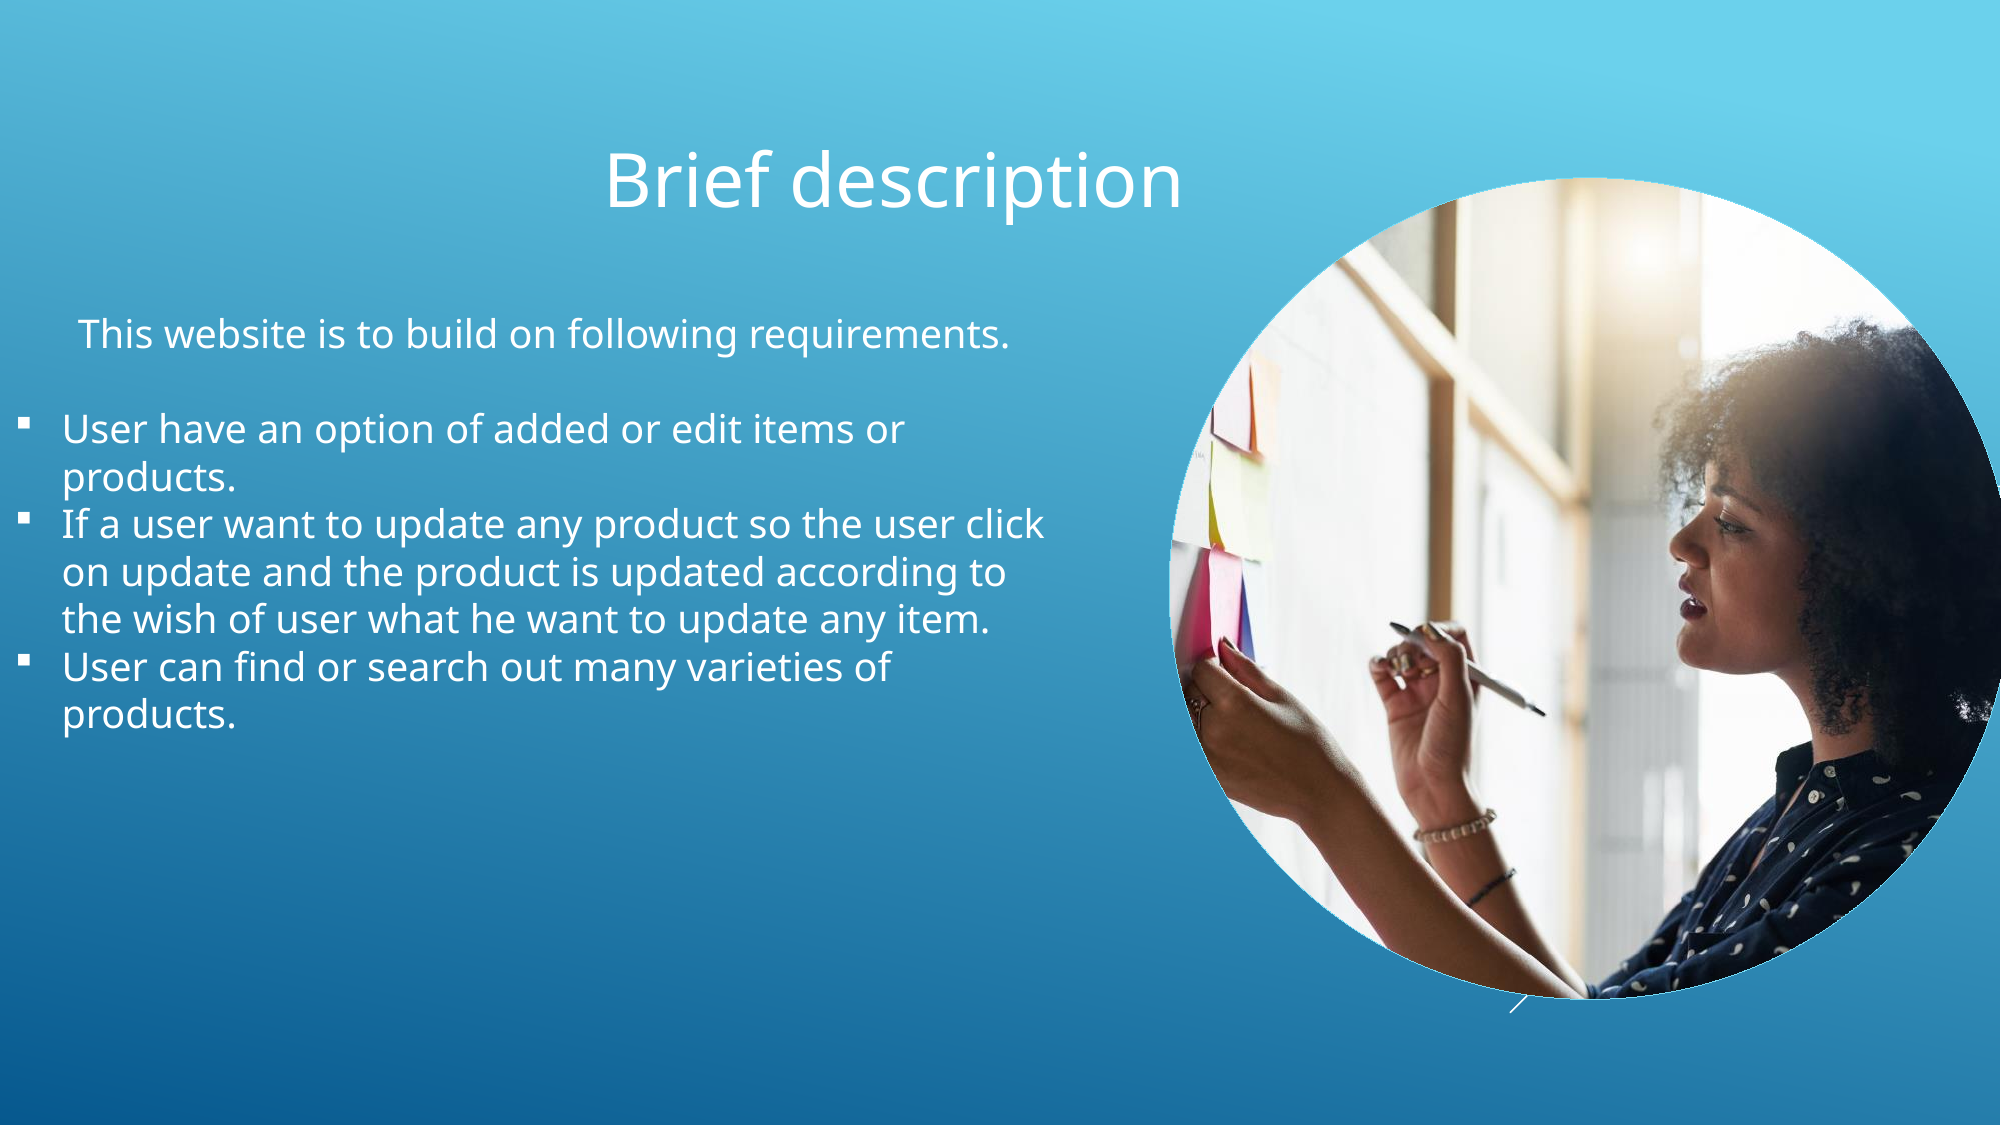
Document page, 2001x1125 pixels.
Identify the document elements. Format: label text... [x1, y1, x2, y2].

text_box Brief description [588, 125, 1590, 231]
text_box This website is to build on following requirements. User have an option of added or edit items or products. If a user want to update any product so the user click on update and the product is updated according to the wish of user what he want to update any item. User can find or search out many varieties of products. [0, 301, 1090, 884]
picture [1168, 177, 2001, 1000]
